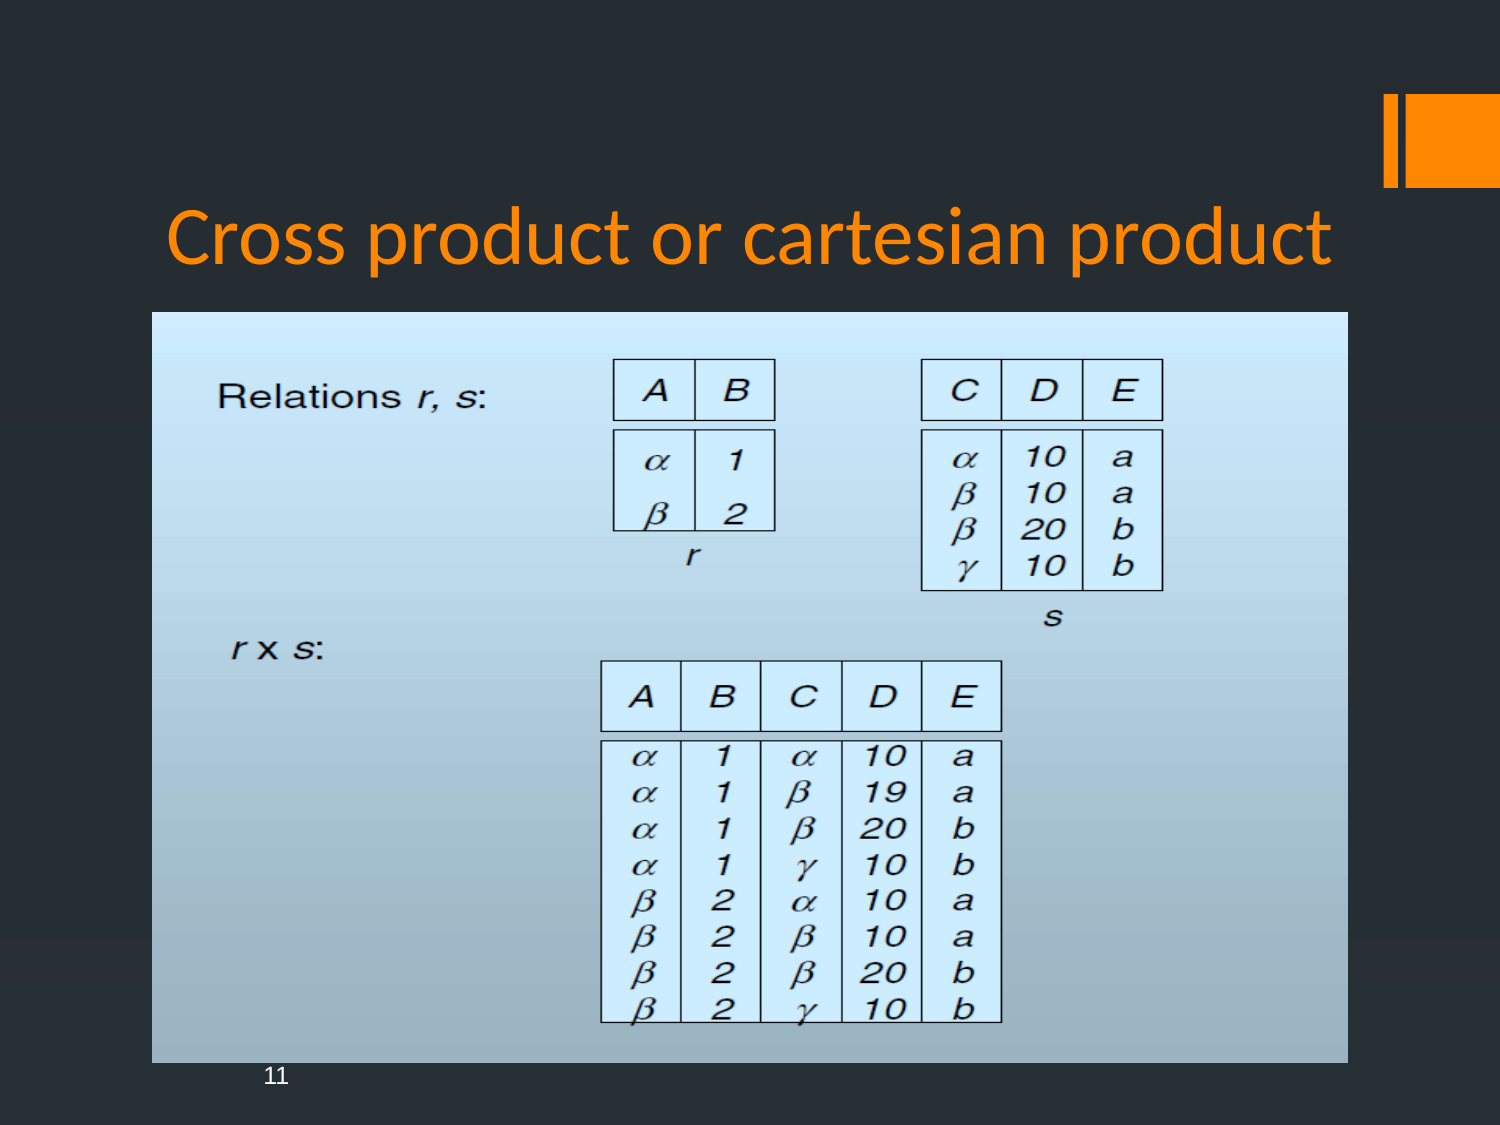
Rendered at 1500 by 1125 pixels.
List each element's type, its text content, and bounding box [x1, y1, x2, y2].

title Cross product or cartesian product [150, 99, 1350, 290]
slide_number 11 [150, 1072, 305, 1100]
picture [151, 311, 1349, 1063]
